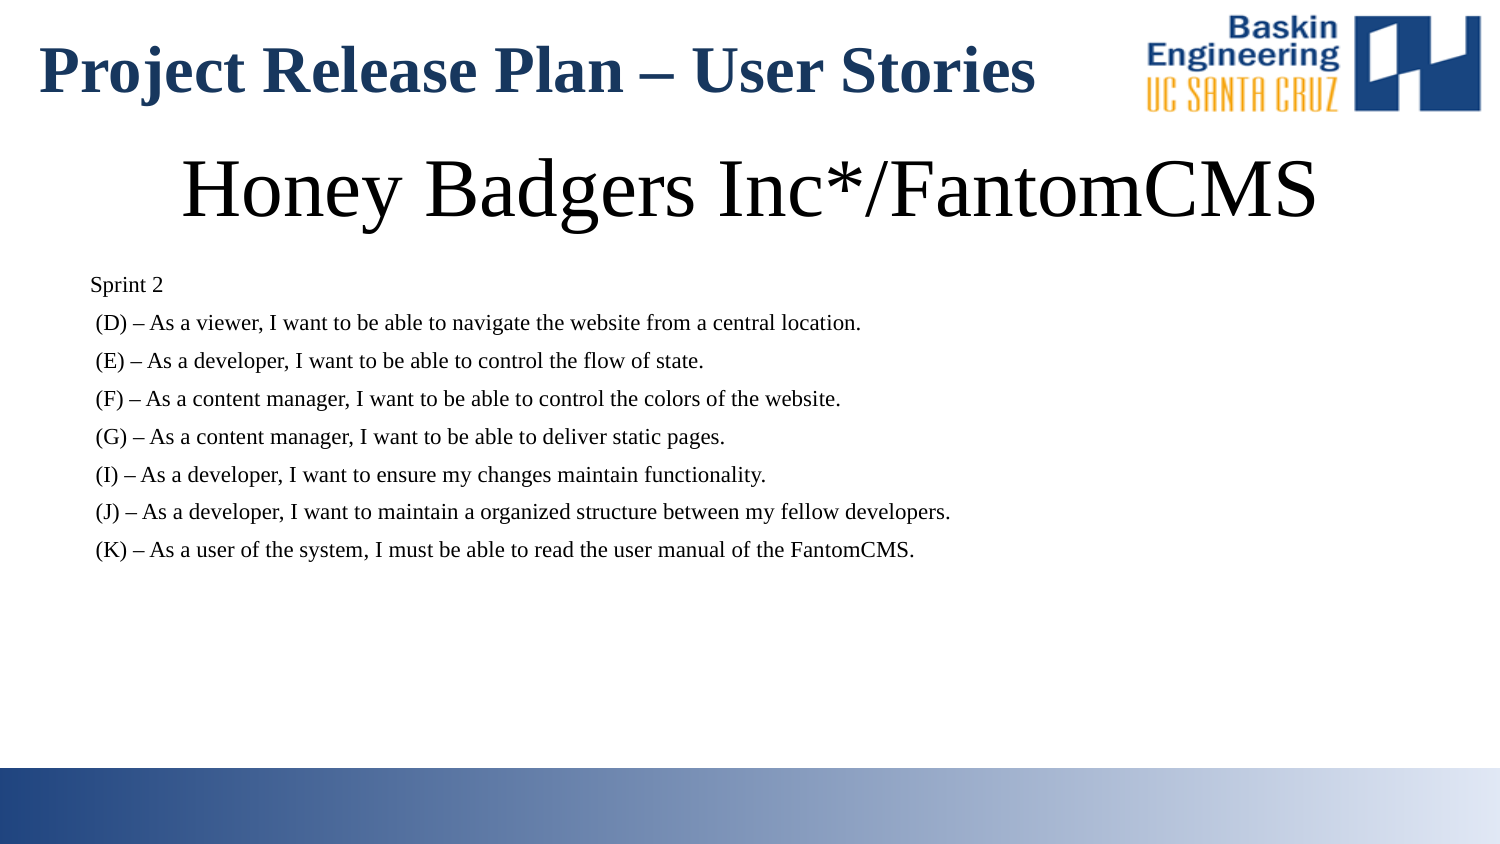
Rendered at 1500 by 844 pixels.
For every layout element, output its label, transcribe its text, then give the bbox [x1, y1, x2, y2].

text_box [0, 768, 1500, 844]
picture [1134, 9, 1498, 120]
text_box Sprint 2 (D) – As a viewer, I want to be able to navigate the website from a central location. (E) – As a developer, I want to be able to control the flow of state. (F) – As a content manager, I want to be able to control the colors of the website. (G) – As a content manager, I want to be able to deliver static pages. (I) – As a developer, I want to ensure my changes maintain functionality. (J) – As a developer, I want to maintain a organized structure between my fellow developers. (K) – As a user of the system, I must be able to read the user manual of the FantomCMS. [74, 262, 1425, 754]
text_box Honey Badgers Inc*/FantomCMS [87, 109, 1438, 250]
text_box Project Release Plan – User Stories [24, 18, 1122, 90]
